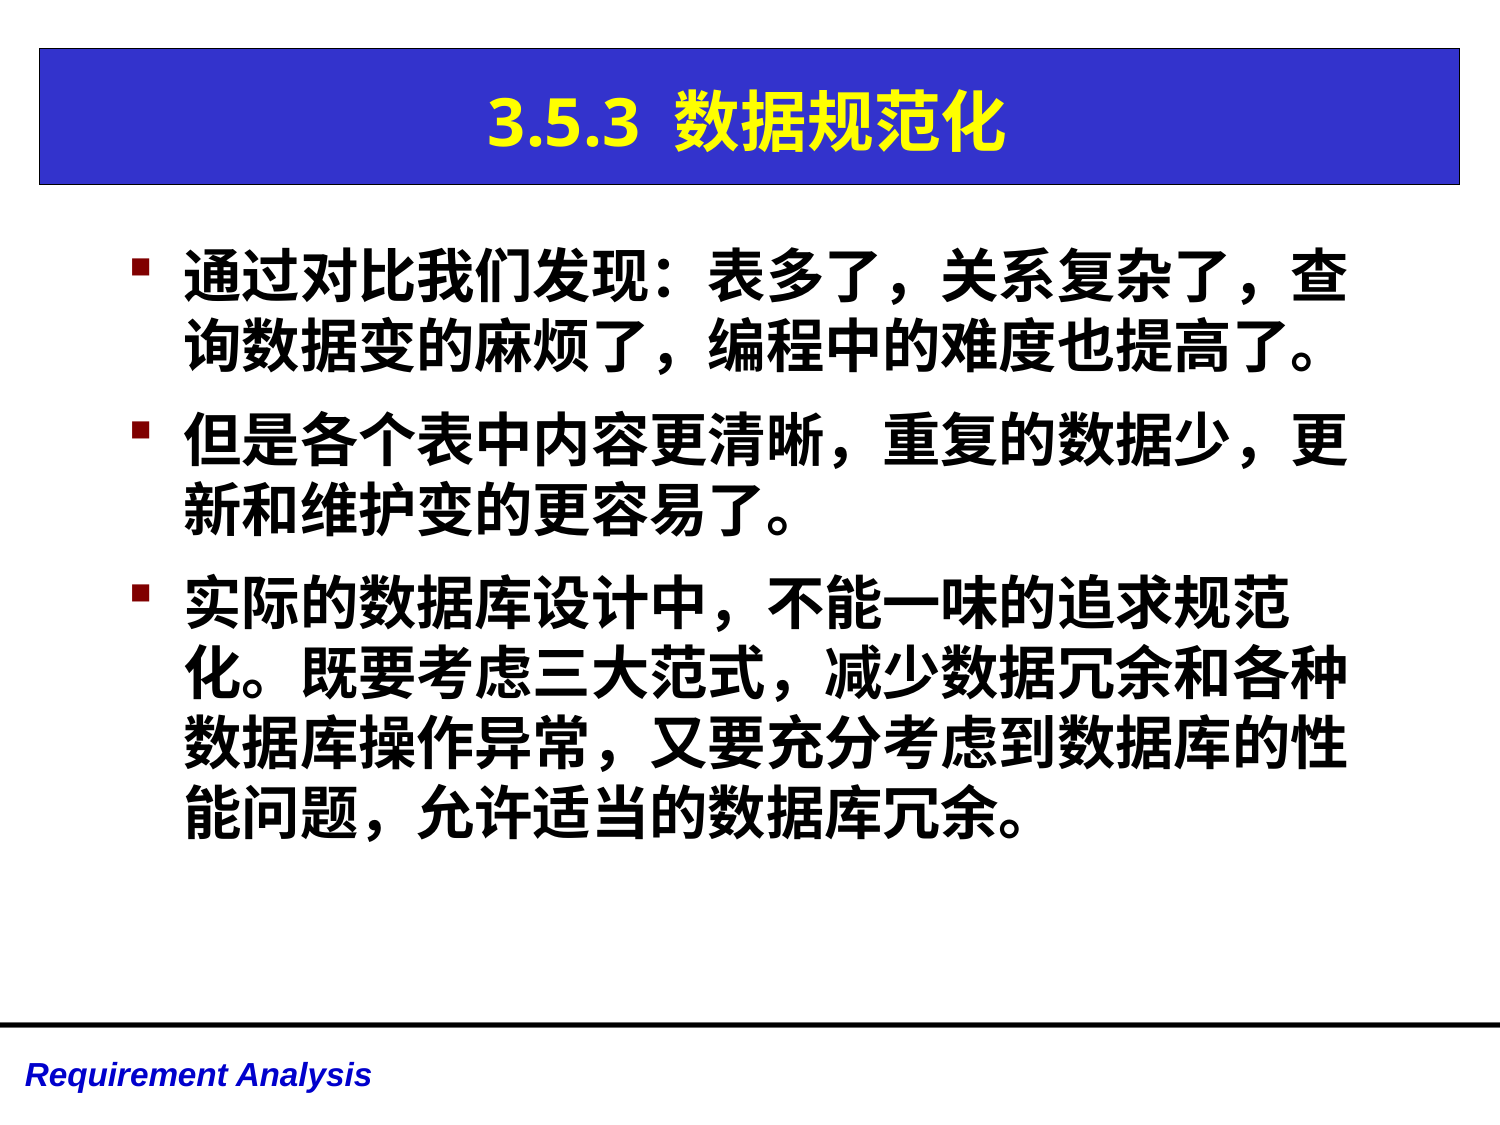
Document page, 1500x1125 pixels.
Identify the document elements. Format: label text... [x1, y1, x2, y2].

title 3.5.3 数据规范化 [38, 54, 1457, 185]
list 通过对比我们发现：表多了，关系复杂了，查询数据变的麻烦了，编程中的难度也提高了。 但是各个表中内容更清晰，重复的数据少，更新和维护变的更容易了。 实际的数据库设计中，不能一味的追求规范化。既要考虑三大范式，减少数据冗余和各种数据库操作异常，又要充分考虑到数据库的性能问题，允许适当的数据库冗余。 [111, 231, 1412, 941]
